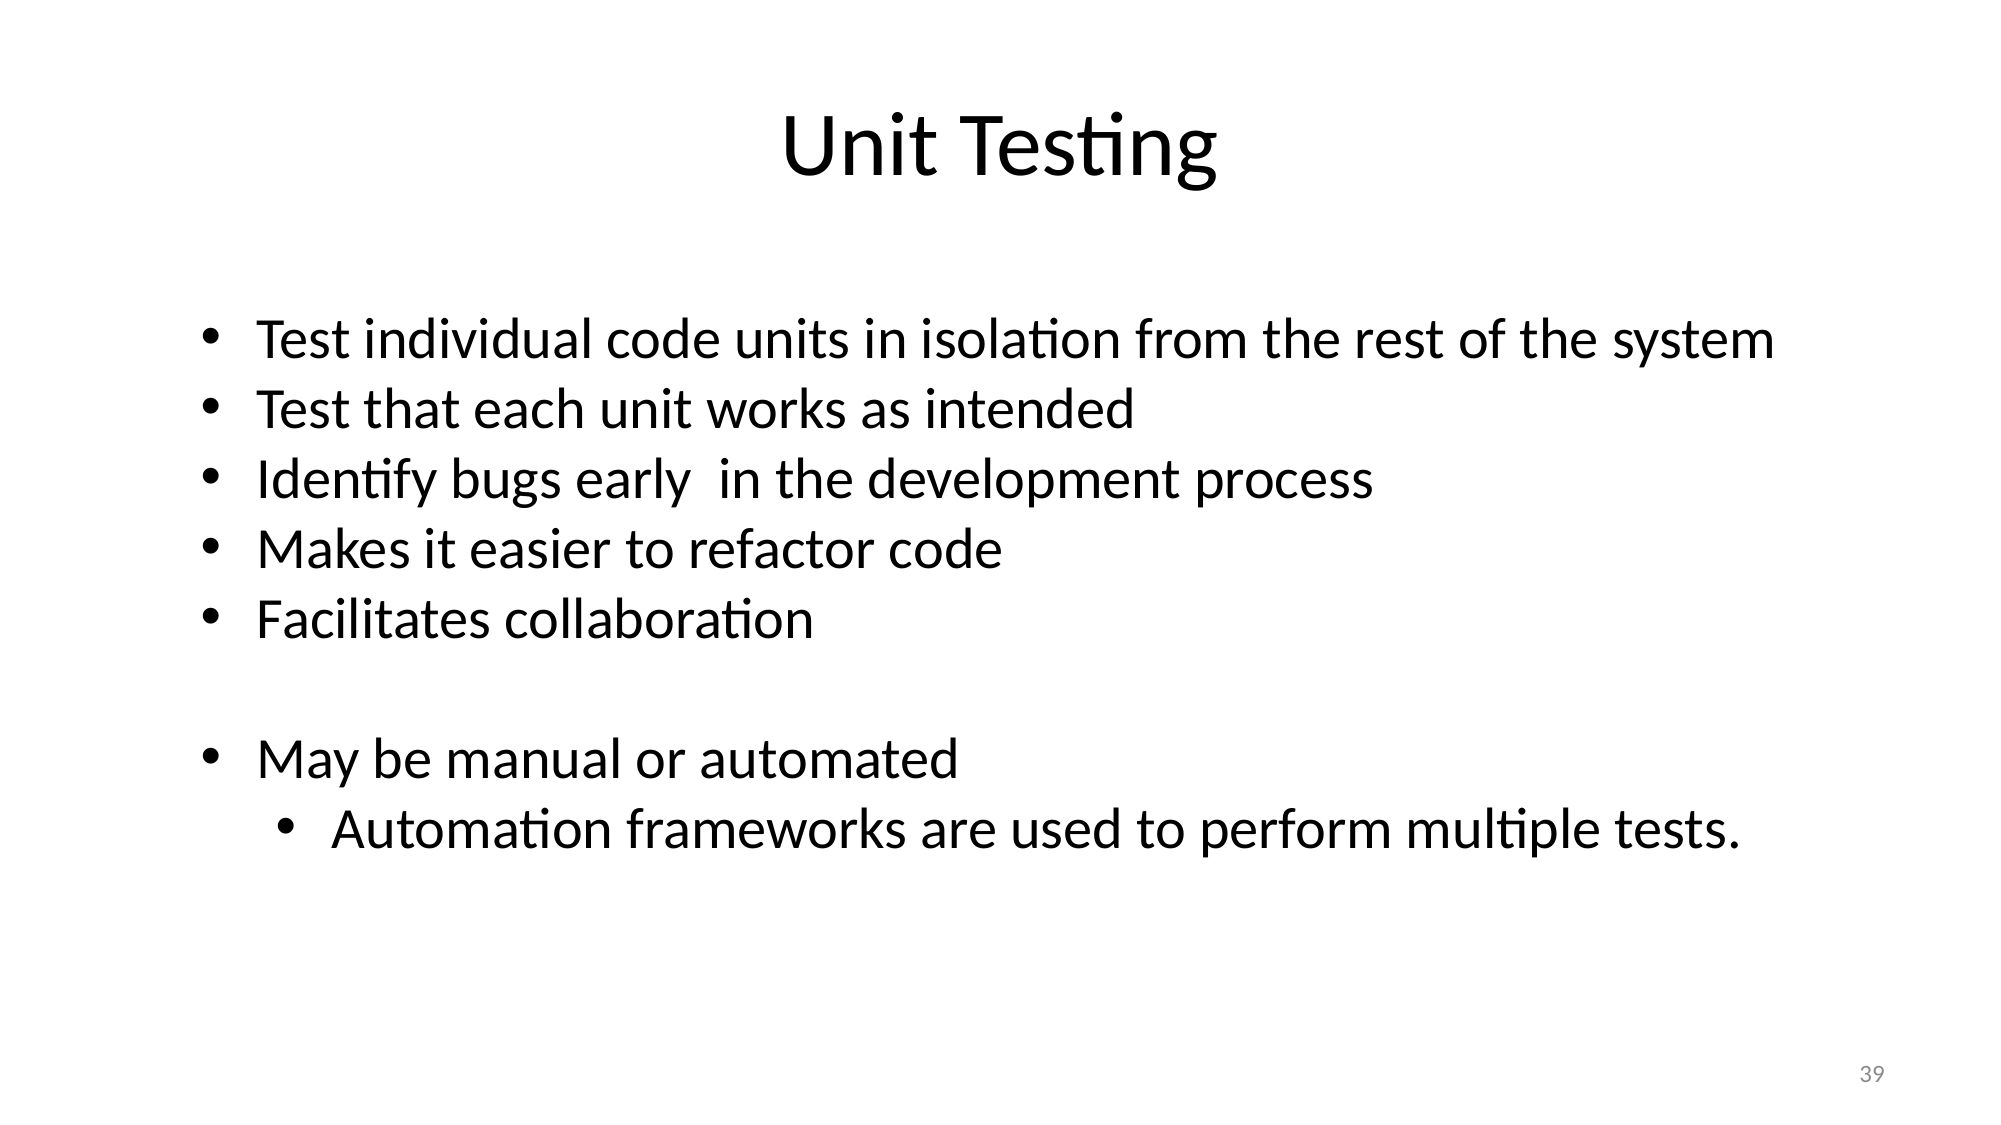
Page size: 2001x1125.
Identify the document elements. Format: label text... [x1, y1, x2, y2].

text_box Test individual code units in isolation from the rest of the system Test that each unit works as intended Identify bugs early in the development process Makes it easier to refactor code Facilitates collaboration May be manual or automated Automation frameworks are used to perform multiple tests. [185, 293, 1937, 868]
slide_number 39 [1433, 1042, 1900, 1103]
title Unit Testing [99, 45, 1900, 233]
